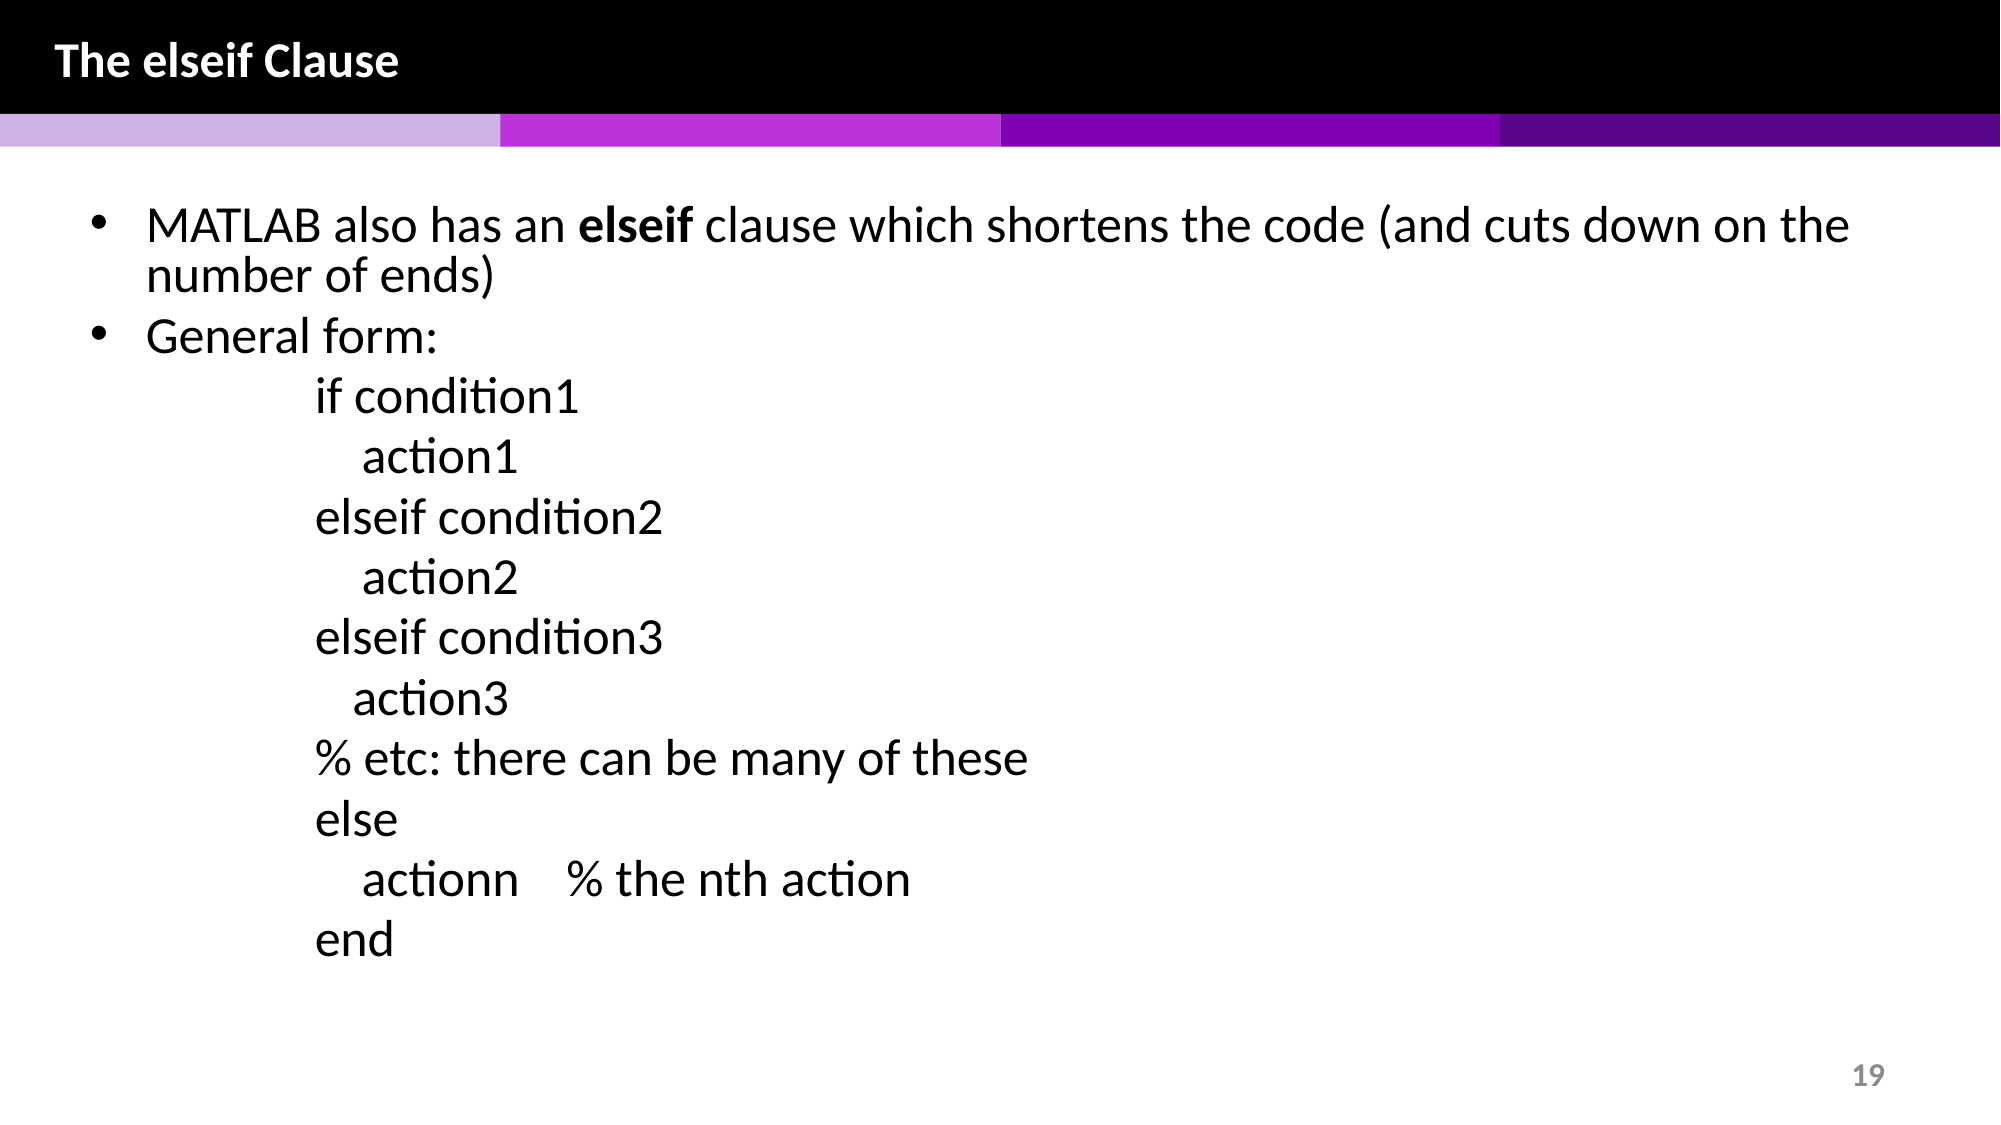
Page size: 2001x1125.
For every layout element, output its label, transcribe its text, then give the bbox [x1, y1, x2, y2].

text_box MATLAB also has an elseif clause which shortens the code (and cuts down on the number of ends) General form: if condition1 action1 elseif condition2 action2 elseif condition3 action3 % etc: there can be many of these else actionn % the nth action end [74, 195, 1909, 916]
list The elseif Clause [39, 1, 1964, 114]
